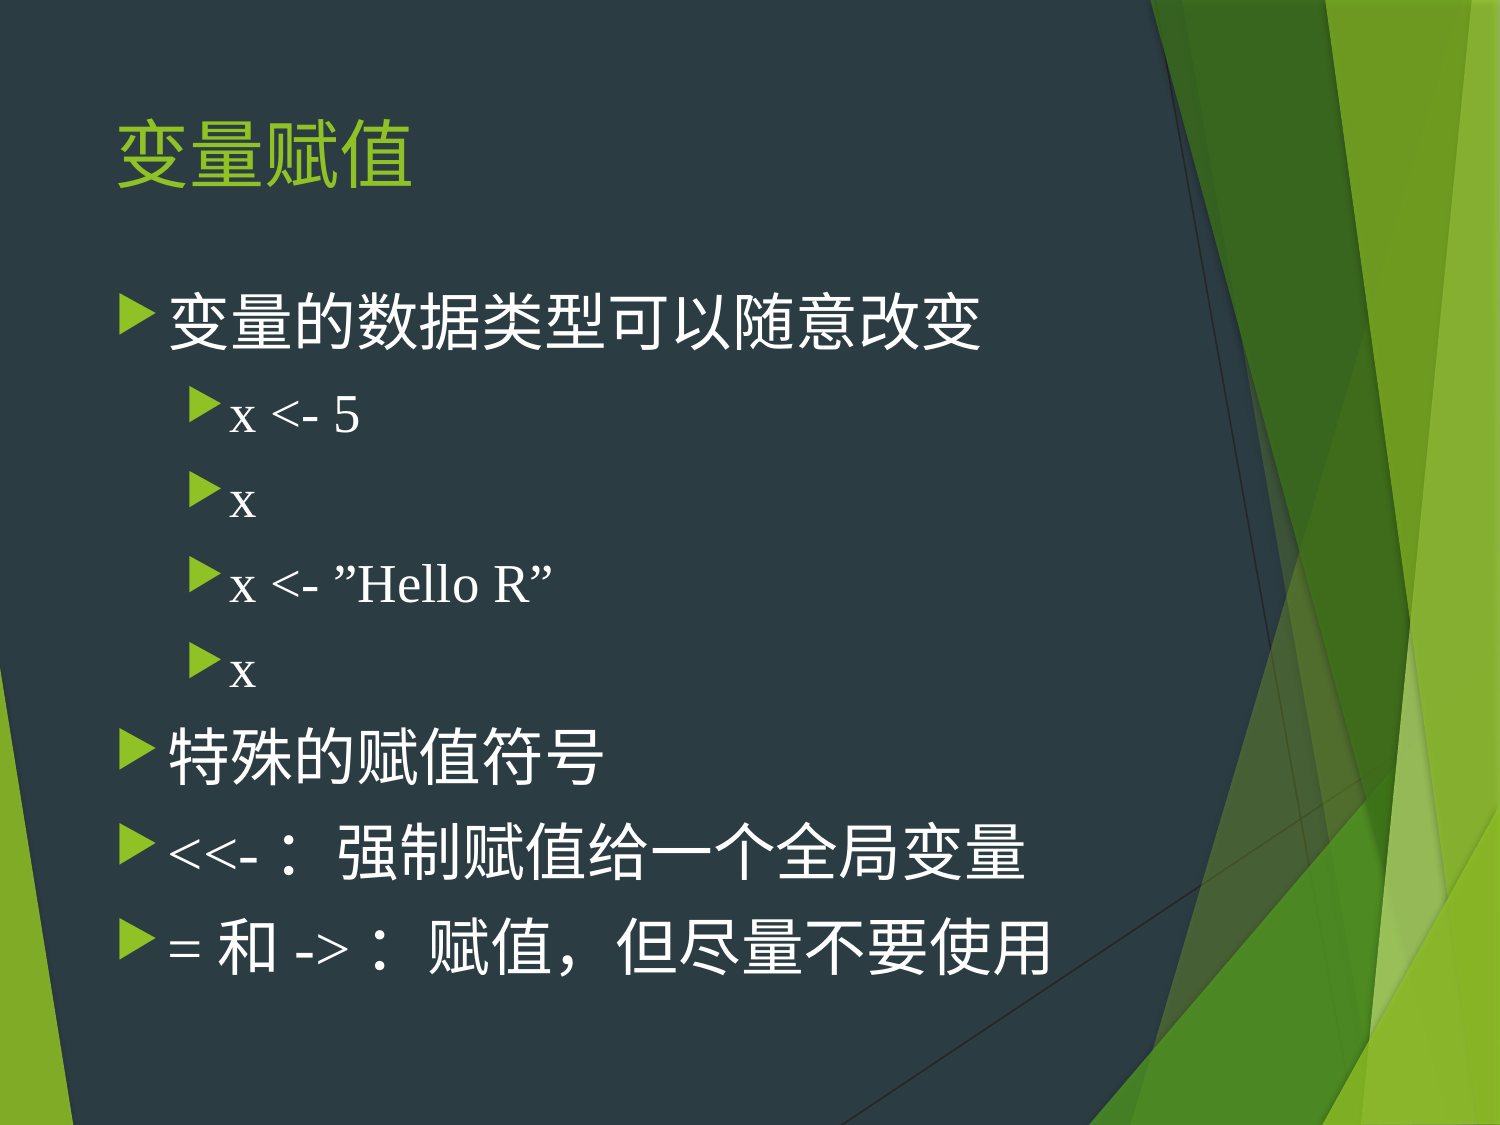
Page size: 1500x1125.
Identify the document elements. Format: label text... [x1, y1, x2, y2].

title 变量赋值 [99, 99, 1142, 234]
list 变量的数据类型可以随意改变 x <- 5 x x <- ”Hello R” x 特殊的赋值符号 <<-：强制赋值给一个全局变量 =和->：赋值，但尽量不要使用 [99, 275, 1142, 992]
